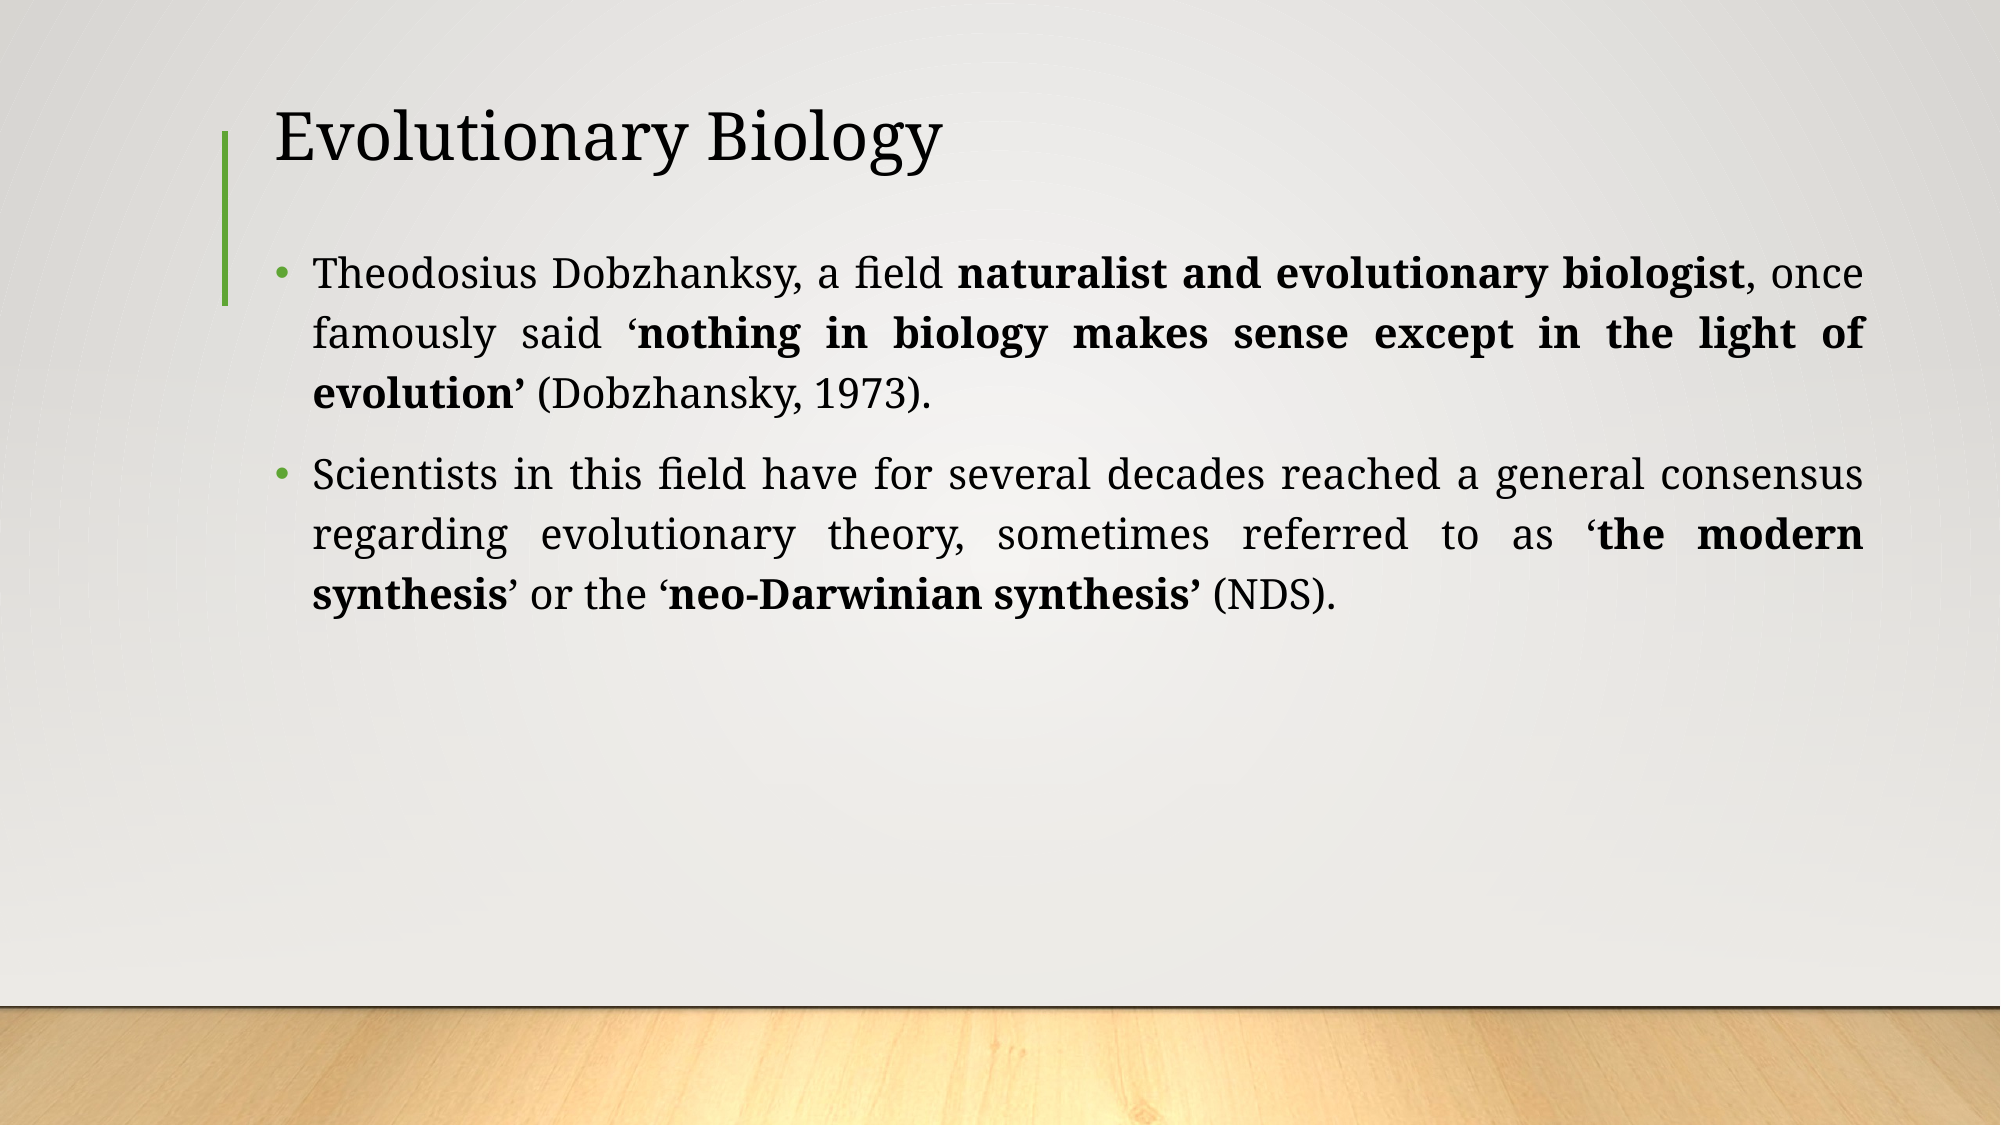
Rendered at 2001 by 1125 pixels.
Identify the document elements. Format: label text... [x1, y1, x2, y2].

picture [0, 1006, 2000, 1125]
title Evolutionary Biology [259, 90, 1822, 229]
list Theodosius Dobzhanksy, a field naturalist and evolutionary biologist, once famously said ‘nothing in biology makes sense except in the light of evolution’ (Dobzhansky, 1973). Scientists in this field have for several decades reached a general consensus regarding evolutionary theory, sometimes referred to as ‘the modern synthesis’ or the ‘neo-Darwinian synthesis’ (NDS). [259, 229, 1880, 925]
